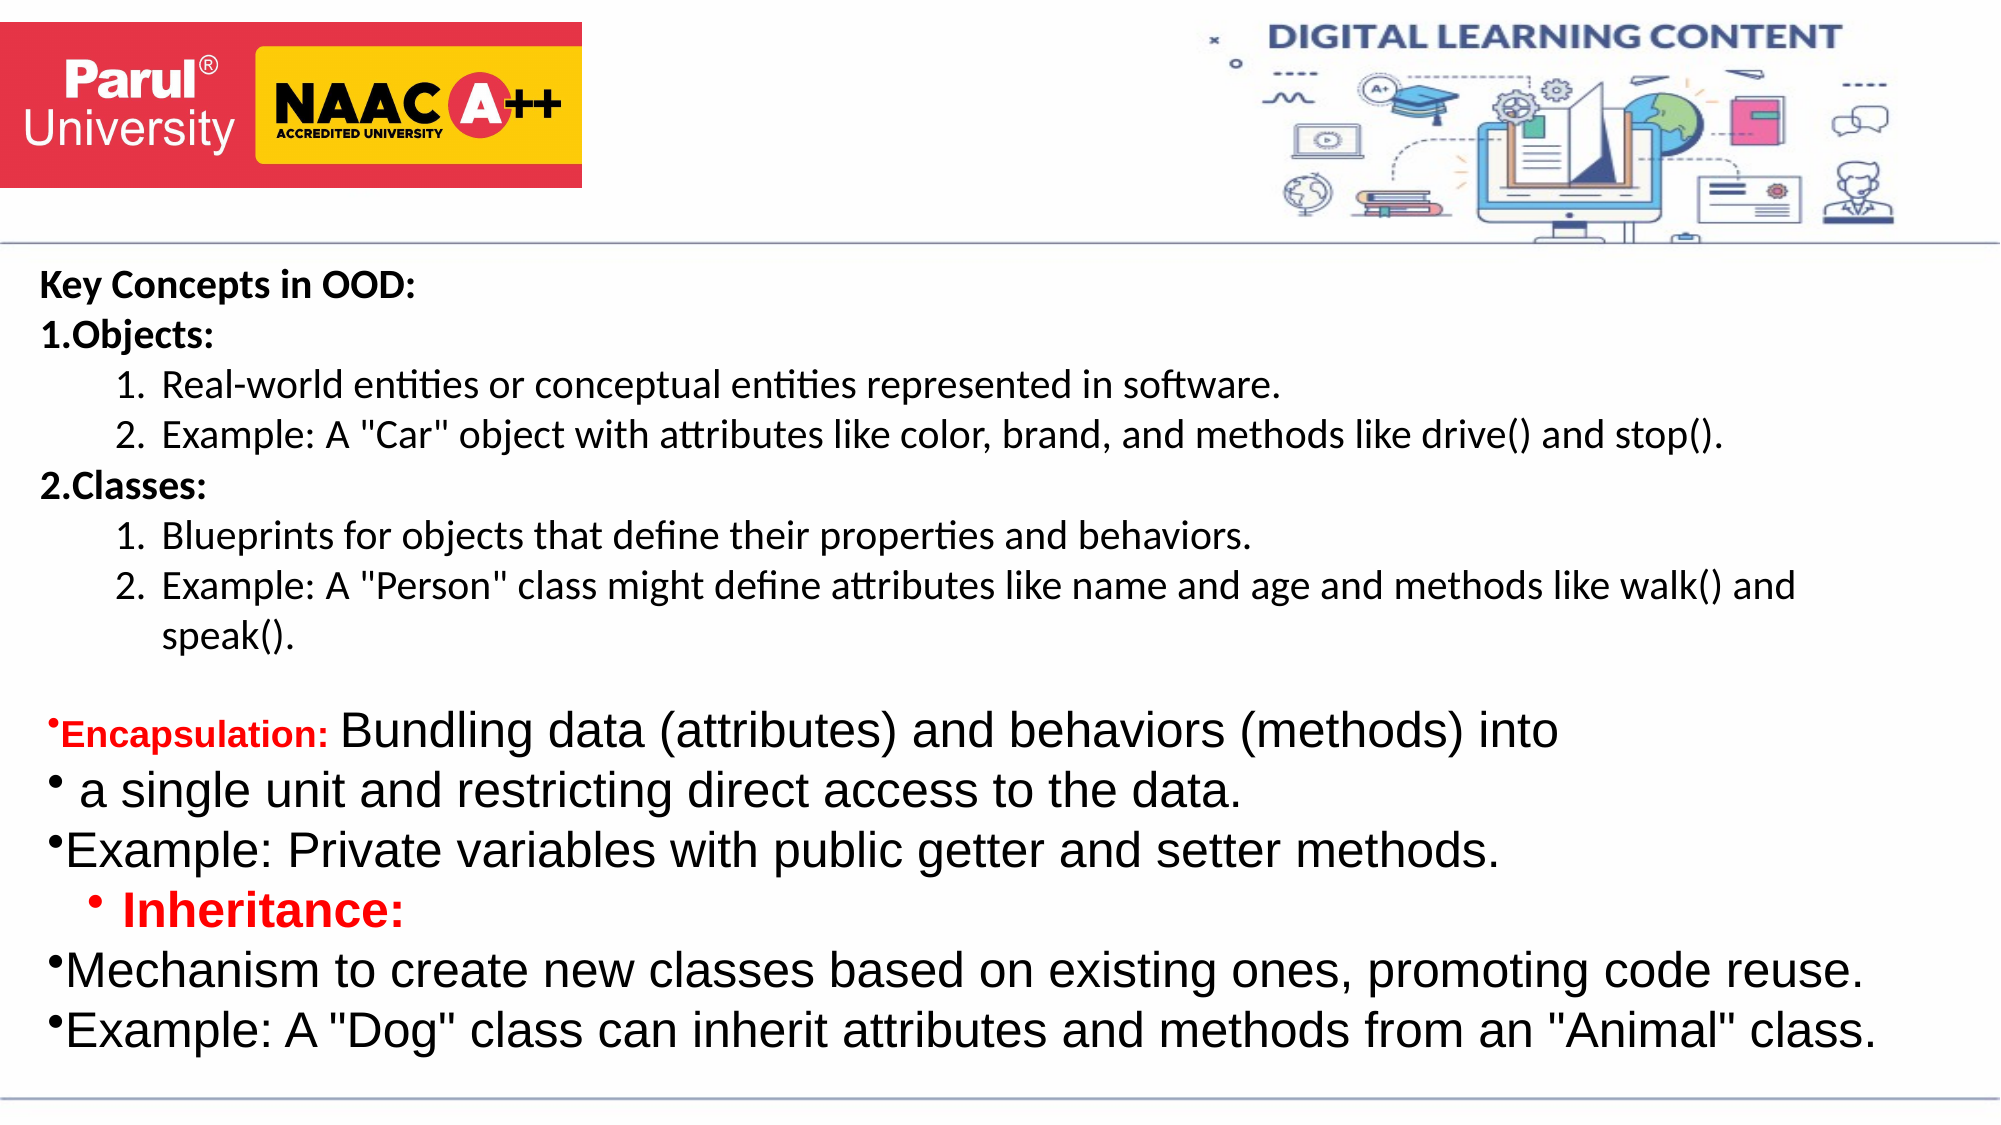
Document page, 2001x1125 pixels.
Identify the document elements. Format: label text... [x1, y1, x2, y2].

picture [0, 0, 2000, 1125]
text_box Encapsulation: Bundling data (attributes) and behaviors (methods) into a single unit and restricting direct access to the data. Example: Private variables with public getter and setter methods. Inheritance: Mechanism to create new classes based on existing ones, promoting code reuse. Example: A "Dog" class can inherit attributes and methods from an "Animal" class. [32, 689, 1894, 1125]
text_box Key Concepts in OOD: Objects: Real-world entities or conceptual entities represented in software. Example: A "Car" object with attributes like color, brand, and methods like drive() and stop(). Classes: Blueprints for objects that define their properties and behaviors. Example: A "Person" class might define attributes like name and age and methods like walk() and speak(). [24, 249, 1950, 665]
